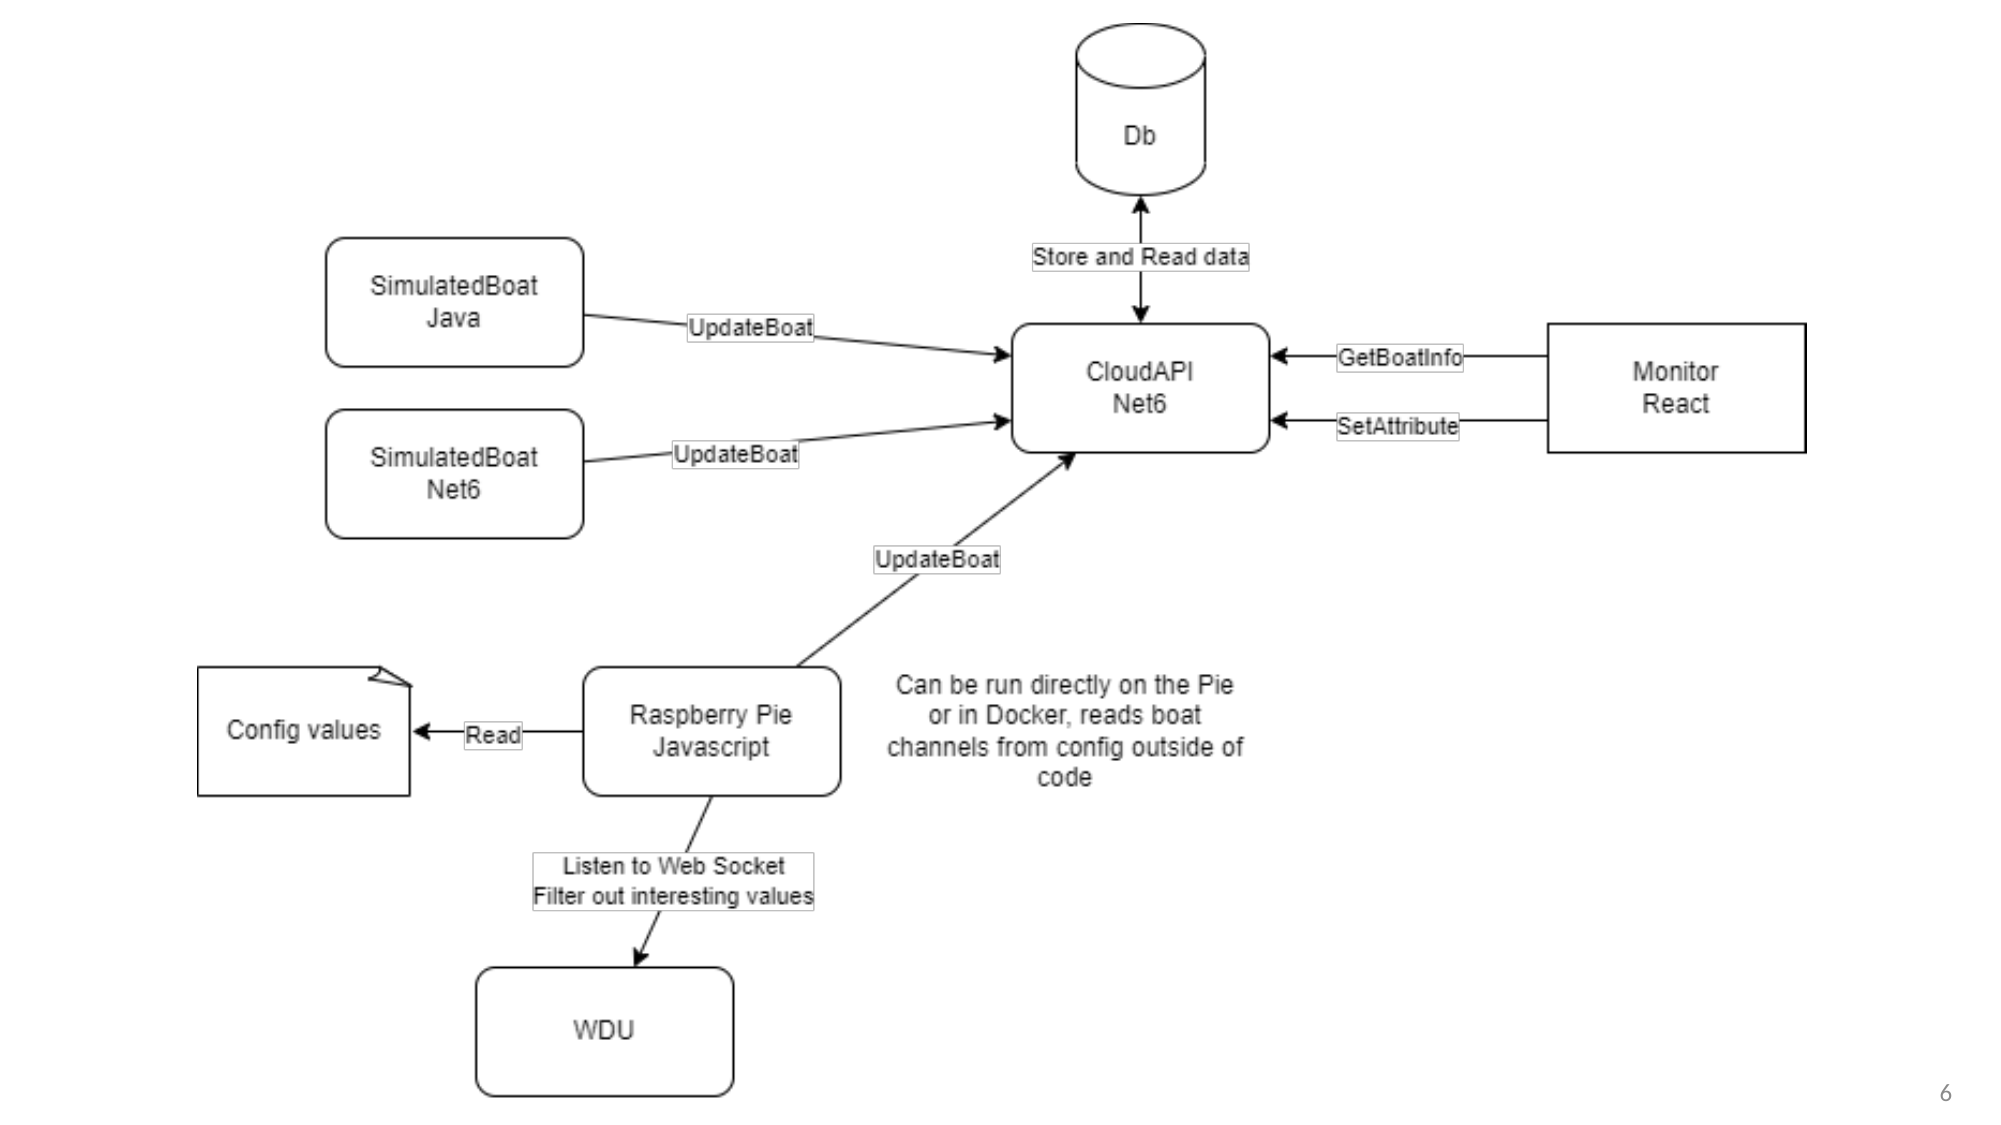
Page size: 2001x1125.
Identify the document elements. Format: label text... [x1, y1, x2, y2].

picture [197, 23, 1807, 1100]
slide_number 6 [1894, 1061, 1968, 1121]
